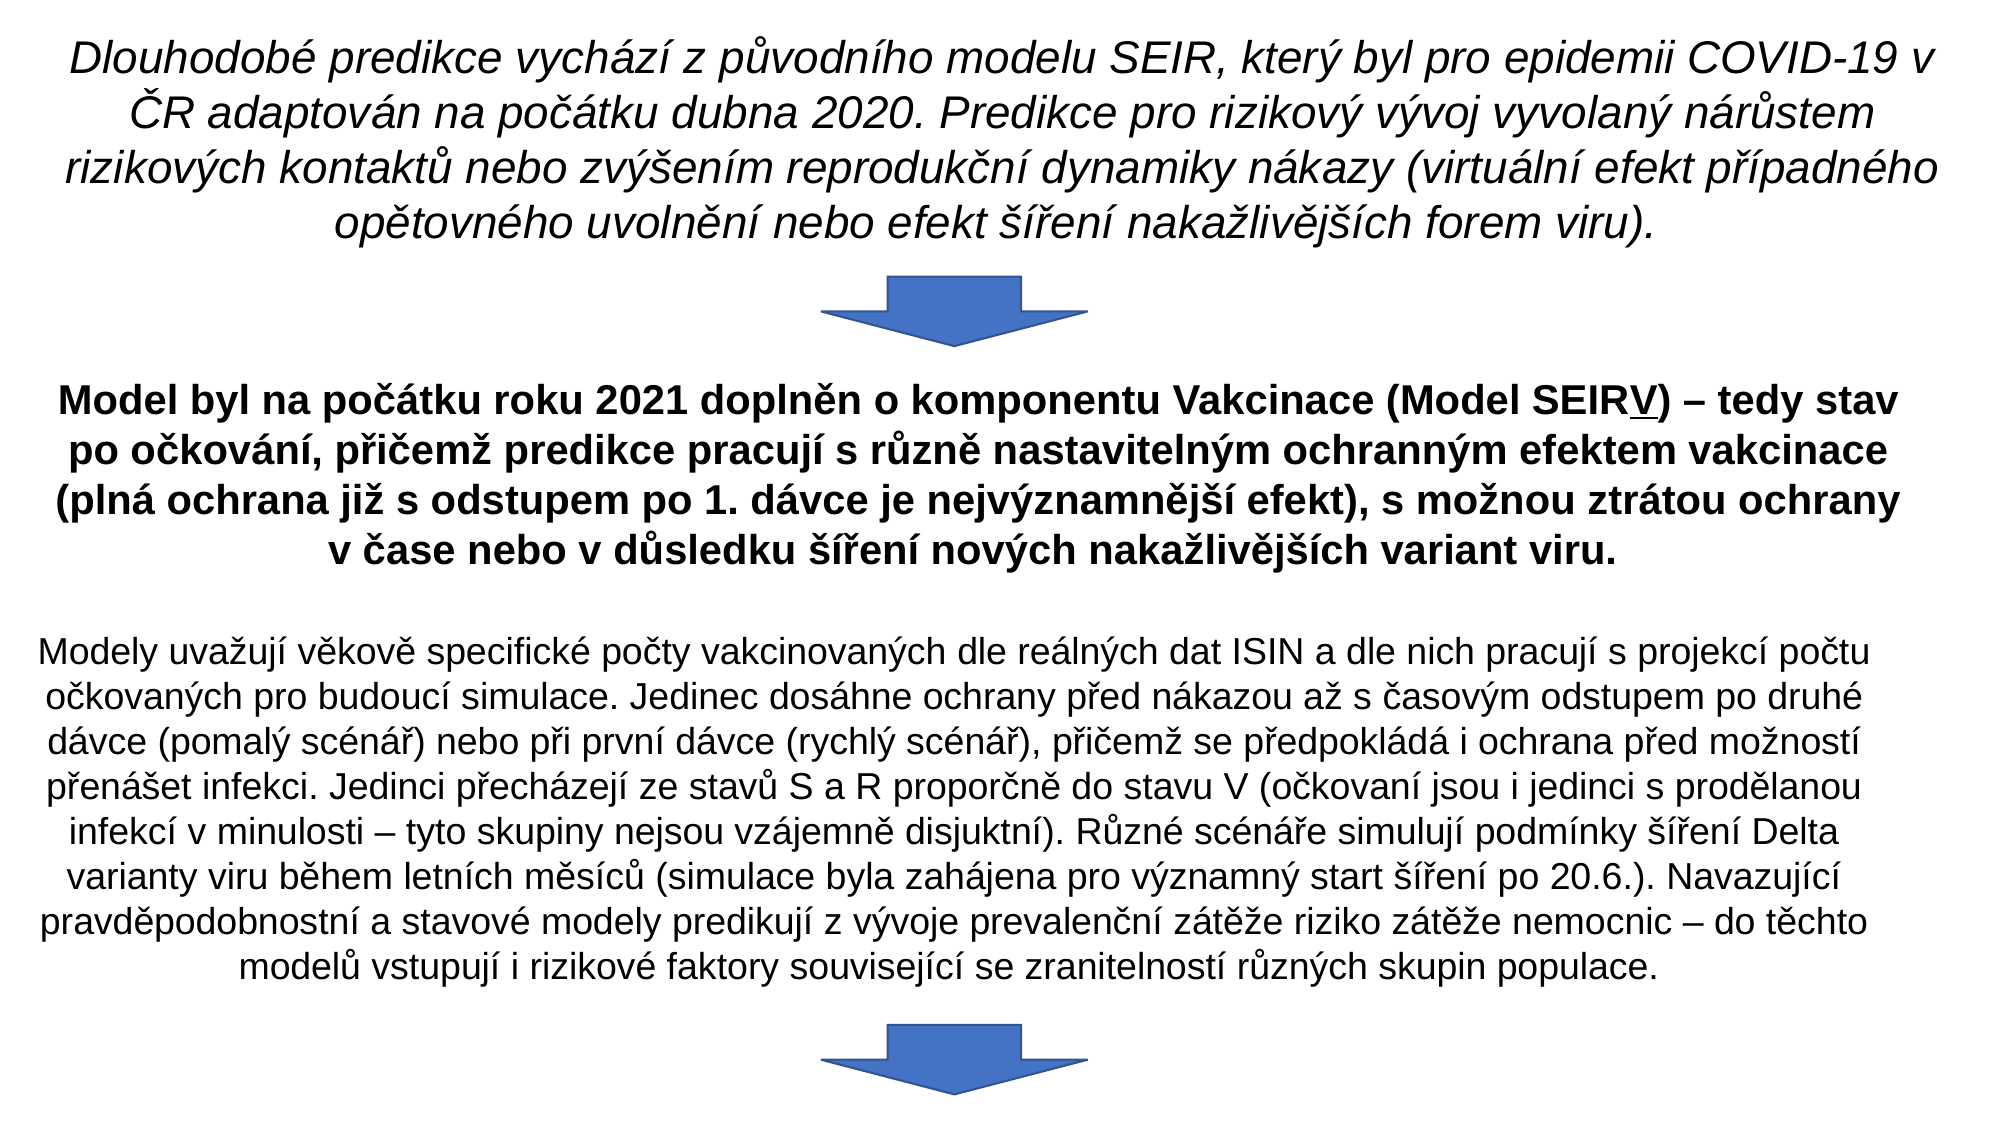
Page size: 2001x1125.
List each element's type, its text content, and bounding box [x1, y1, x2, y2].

text_box Model byl na počátku roku 2021 doplněn o komponentu Vakcinace (Model SEIRV) – tedy stav po očkování, přičemž predikce pracují s různě nastavitelným ochranným efektem vakcinace (plná ochrana již s odstupem po 1. dávce je nejvýznamnější efekt), s možnou ztrátou ochrany v čase nebo v důsledku šíření nových nakažlivějších variant viru. [32, 365, 1925, 580]
text_box Modely uvažují věkově specifické počty vakcinovaných dle reálných dat ISIN a dle nich pracují s projekcí počtu očkovaných pro budoucí simulace. Jedinec dosáhne ochrany před nákazou až s časovým odstupem po druhé dávce (pomalý scénář) nebo při první dávce (rychlý scénář), přičemž se předpokládá i ochrana před možností přenášet infekci. Jedinci přecházejí ze stavů S a R proporčně do stavu V (očkovaní jsou i jedinci s prodělanou infekcí v minulosti – tyto skupiny nejsou vzájemně disjuktní). Různé scénáře simulují podmínky šíření Delta varianty viru během letních měsíců (simulace byla zahájena pro významný start šíření po 20.6.). Navazující pravděpodobnostní a stavové modely predikují z vývoje prevalenční zátěže riziko zátěže nemocnic – do těchto modelů vstupují i rizikové faktory související se zranitelností různých skupin populace. [2, 619, 1907, 995]
text_box [820, 1023, 1089, 1096]
text_box Dlouhodobé predikce vychází z původního modelu SEIR, který byl pro epidemii COVID-19 v ČR adaptován na počátku dubna 2020. Predikce pro rizikový vývoj vyvolaný nárůstem rizikových kontaktů nebo zvýšením reprodukční dynamiky nákazy (virtuální efekt případného opětovného uvolnění nebo efekt šíření nakažlivějších forem viru). [27, 20, 1978, 255]
text_box [820, 275, 1089, 348]
